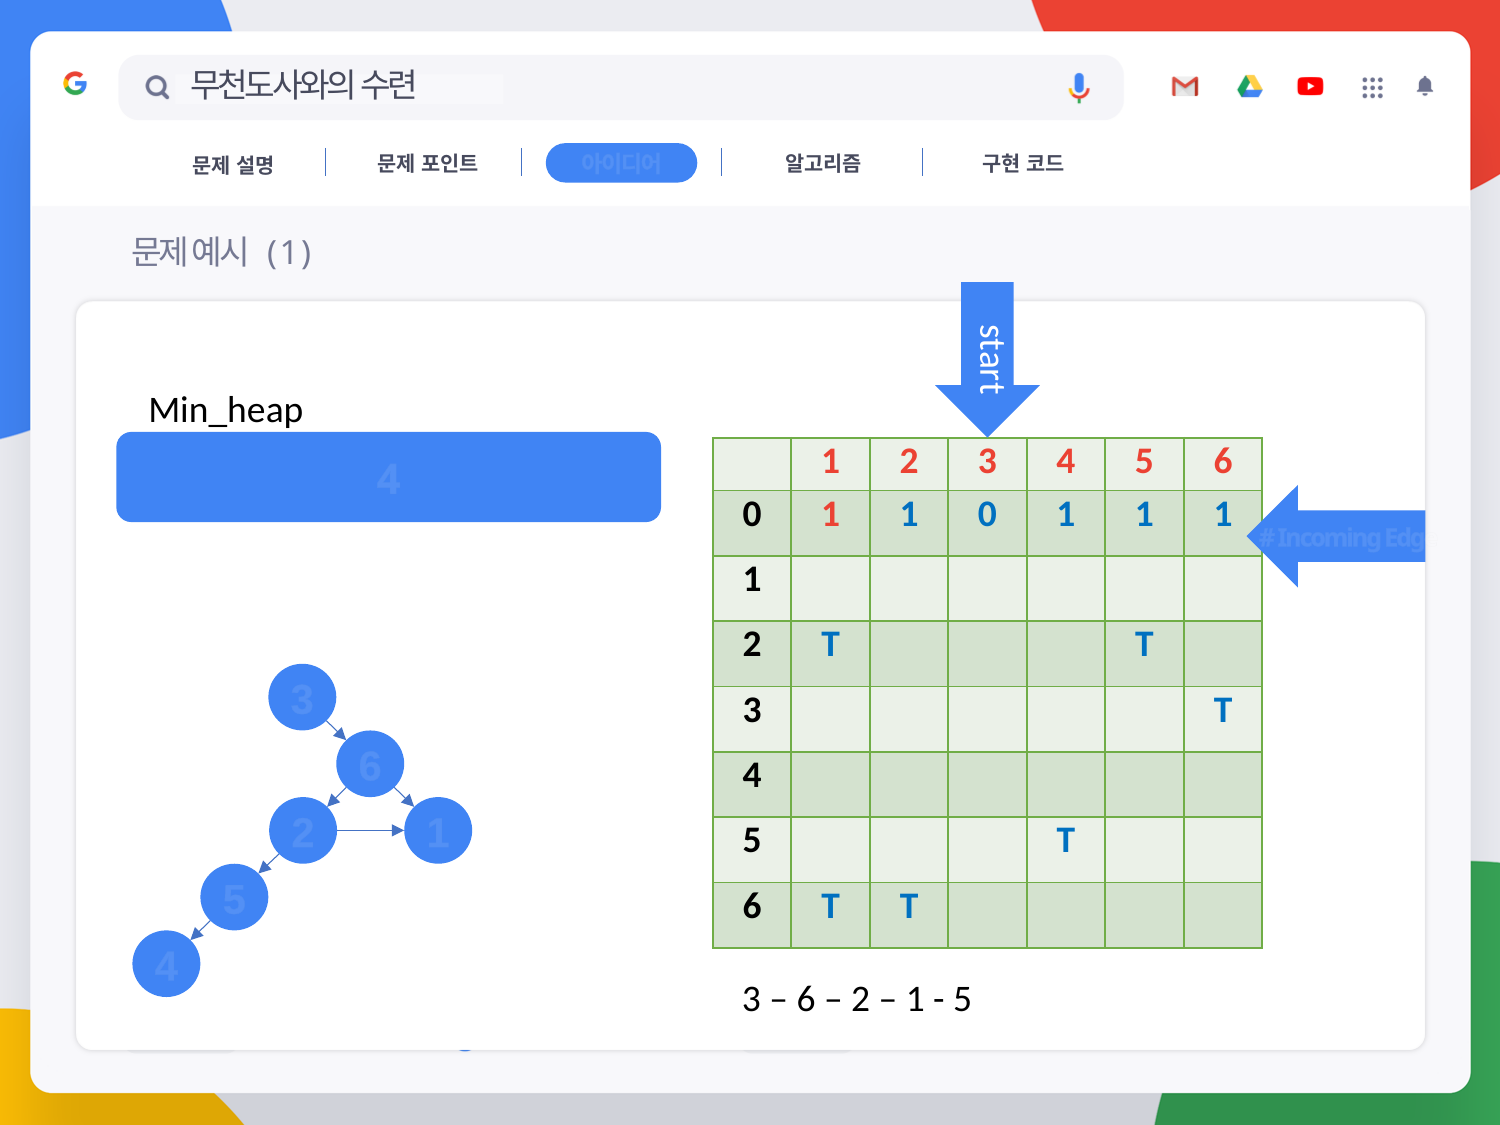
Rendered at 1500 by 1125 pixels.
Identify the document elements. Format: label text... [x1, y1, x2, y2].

text_box start [949, 310, 1026, 432]
table_cell T [1106, 622, 1183, 686]
table_cell T [792, 883, 869, 947]
table_cell [792, 557, 869, 620]
table_cell 1 [714, 557, 790, 620]
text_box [132, 663, 473, 998]
table_cell [871, 687, 947, 751]
table_cell [871, 622, 947, 686]
table_header 4 [1028, 439, 1104, 490]
picture [0, 0, 1500, 1125]
title 무천도사와의 수련 [175, 61, 697, 112]
table_cell T [1028, 818, 1104, 882]
table_cell T [1185, 687, 1261, 751]
table_cell 1 [871, 491, 947, 555]
table_cell [949, 883, 1026, 947]
table_cell 3 [714, 687, 790, 751]
table_cell 4 [714, 753, 790, 816]
text_box 문제 예시 ( 1 ) [116, 223, 662, 274]
table_cell 5 [714, 818, 790, 882]
table_cell 0 [949, 491, 1026, 555]
table_cell T [792, 622, 869, 686]
table_cell [1185, 883, 1261, 947]
table_cell 1 [792, 491, 869, 555]
table_cell [1028, 687, 1104, 751]
table_header 5 [1106, 439, 1183, 490]
table_cell 0 [714, 491, 790, 555]
text_box 3 – 6 – 2 – 1 - 5 [727, 967, 988, 1027]
table_cell [1185, 753, 1261, 816]
table_cell [792, 753, 869, 816]
table_cell [949, 622, 1026, 686]
table_cell [792, 687, 869, 751]
table_header 6 [1185, 439, 1261, 490]
table_cell [871, 557, 947, 620]
table_cell T [871, 883, 947, 947]
table_cell 1 [1185, 491, 1261, 555]
table_cell [871, 818, 947, 882]
table_cell [871, 753, 947, 816]
table_cell [1028, 622, 1104, 686]
table_cell [949, 557, 1026, 620]
text_box # Incoming Edge [1246, 484, 1426, 588]
table_cell [1106, 883, 1183, 947]
table_cell 6 [714, 883, 790, 947]
text_box [935, 385, 949, 400]
table_cell [1106, 818, 1183, 882]
table_cell [1106, 557, 1183, 620]
table_cell 2 [714, 622, 790, 686]
table_header [714, 439, 790, 490]
table_cell [949, 753, 1026, 816]
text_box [96, 134, 1448, 190]
table_cell 1 [1028, 491, 1104, 555]
table_cell [1028, 753, 1104, 816]
table_cell [1185, 818, 1261, 882]
text_box 4 [116, 431, 662, 523]
table_cell 1 [1106, 491, 1183, 555]
table_header 3 [949, 439, 1026, 490]
text_box [1026, 385, 1040, 400]
text_box [961, 282, 1014, 310]
table_cell [1028, 557, 1104, 620]
table_cell [1028, 883, 1104, 947]
table_cell [1106, 687, 1183, 751]
table_cell [792, 818, 869, 882]
table_header 1 [792, 439, 869, 490]
table_cell [1185, 557, 1261, 620]
text_box Min_heap [133, 377, 319, 437]
table_cell [1185, 622, 1261, 686]
table_header 2 [871, 439, 947, 490]
table_cell [949, 818, 1026, 882]
table_cell [949, 687, 1026, 751]
text_box [981, 432, 994, 438]
table_cell [1106, 753, 1183, 816]
